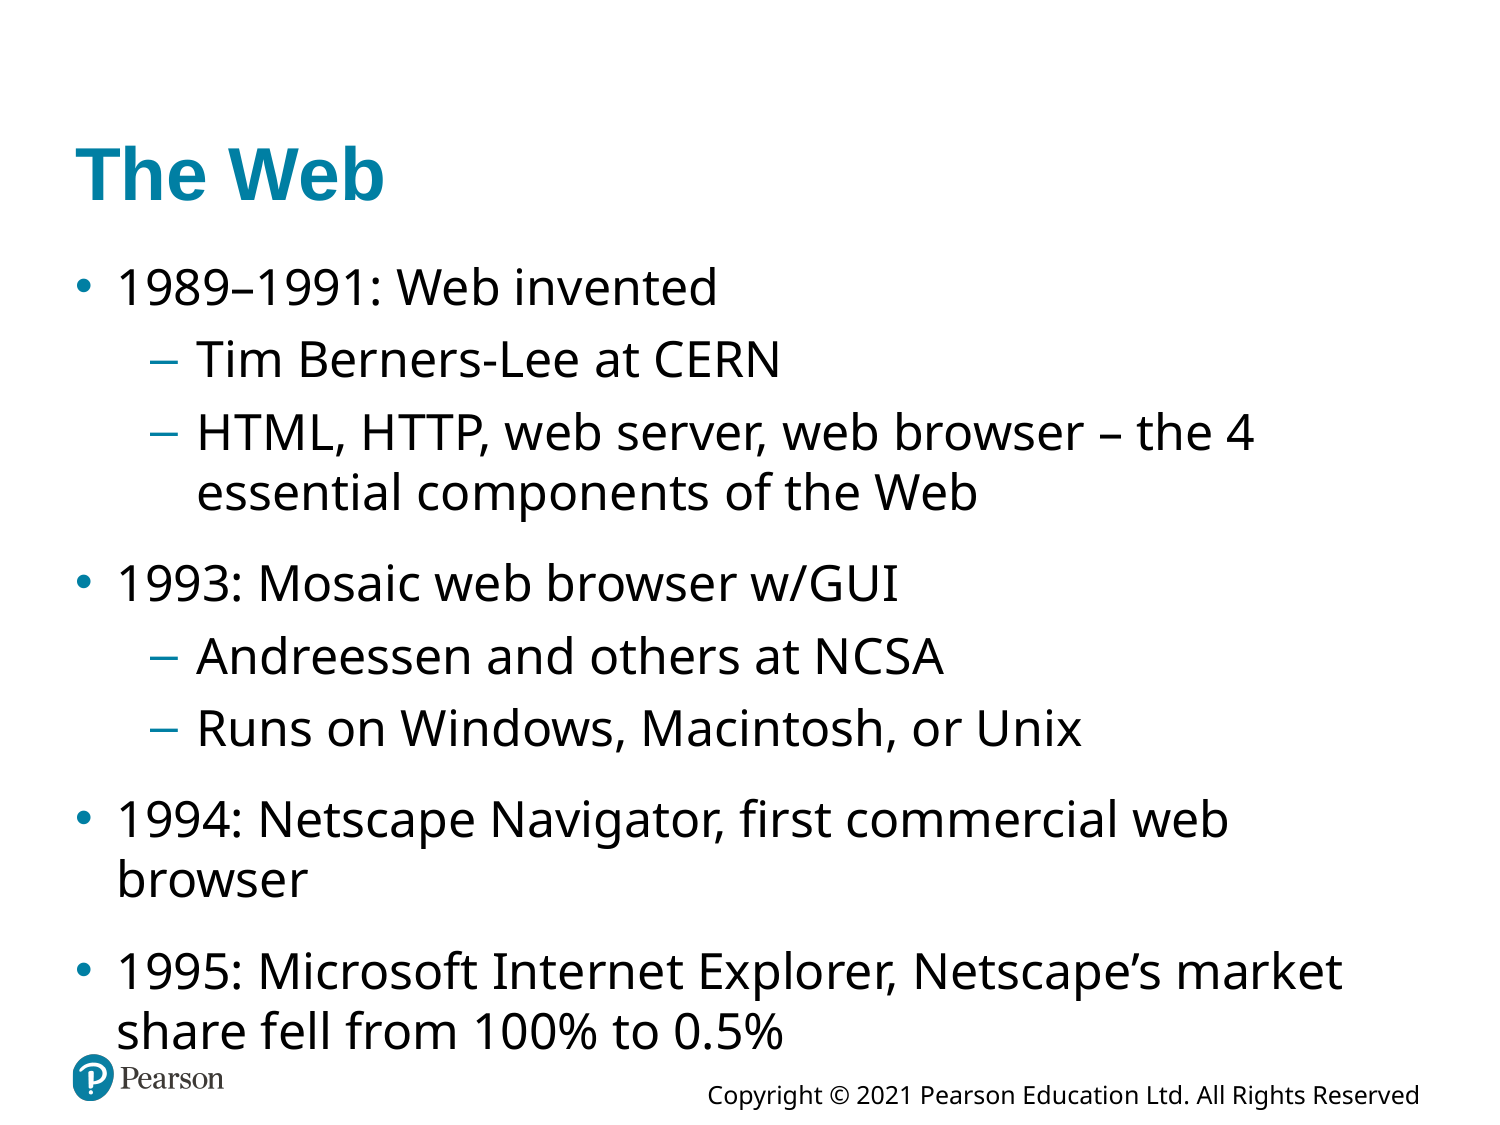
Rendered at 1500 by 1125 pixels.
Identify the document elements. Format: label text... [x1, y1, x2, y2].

picture [98, 1054, 224, 1101]
title The Web [75, 35, 1425, 216]
list 1989–1991: Web invented Tim Berners-Lee at C E R N H T M L, H T T P, web server, web browser – the 4 essential components of the Web 1993: Mosaic web browser w/G U I Andreessen and others at N C S A Runs on Windows, Macintosh, or Unix 1994: Netscape Navigator, first commercial web browser 1995: Microsoft Internet Explorer, Netscape’s market share fell from 100% to 0.5% [75, 255, 1425, 1025]
picture [72, 1087, 83, 1101]
picture [72, 1054, 88, 1070]
picture [80, 1063, 106, 1088]
